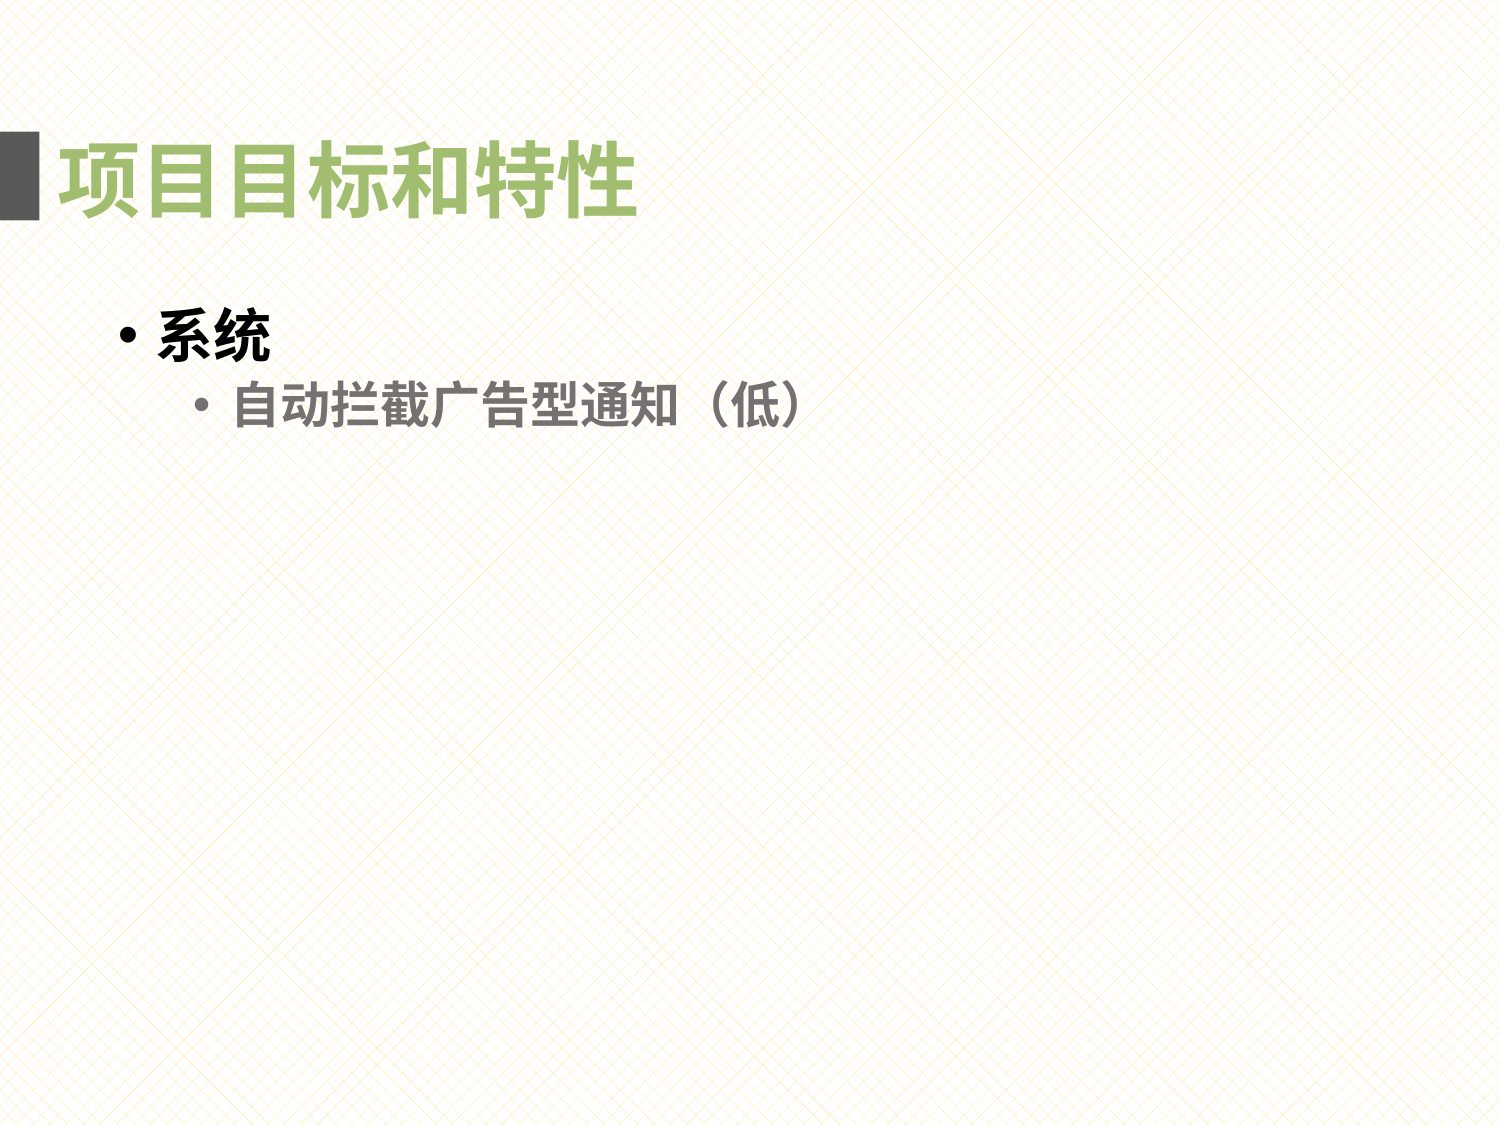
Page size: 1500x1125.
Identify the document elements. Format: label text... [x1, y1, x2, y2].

text_box 系统 自动拦截广告型通知（低） [103, 299, 1397, 1014]
text_box [0, 131, 40, 221]
text_box 项目目标和特性 [42, 121, 656, 236]
